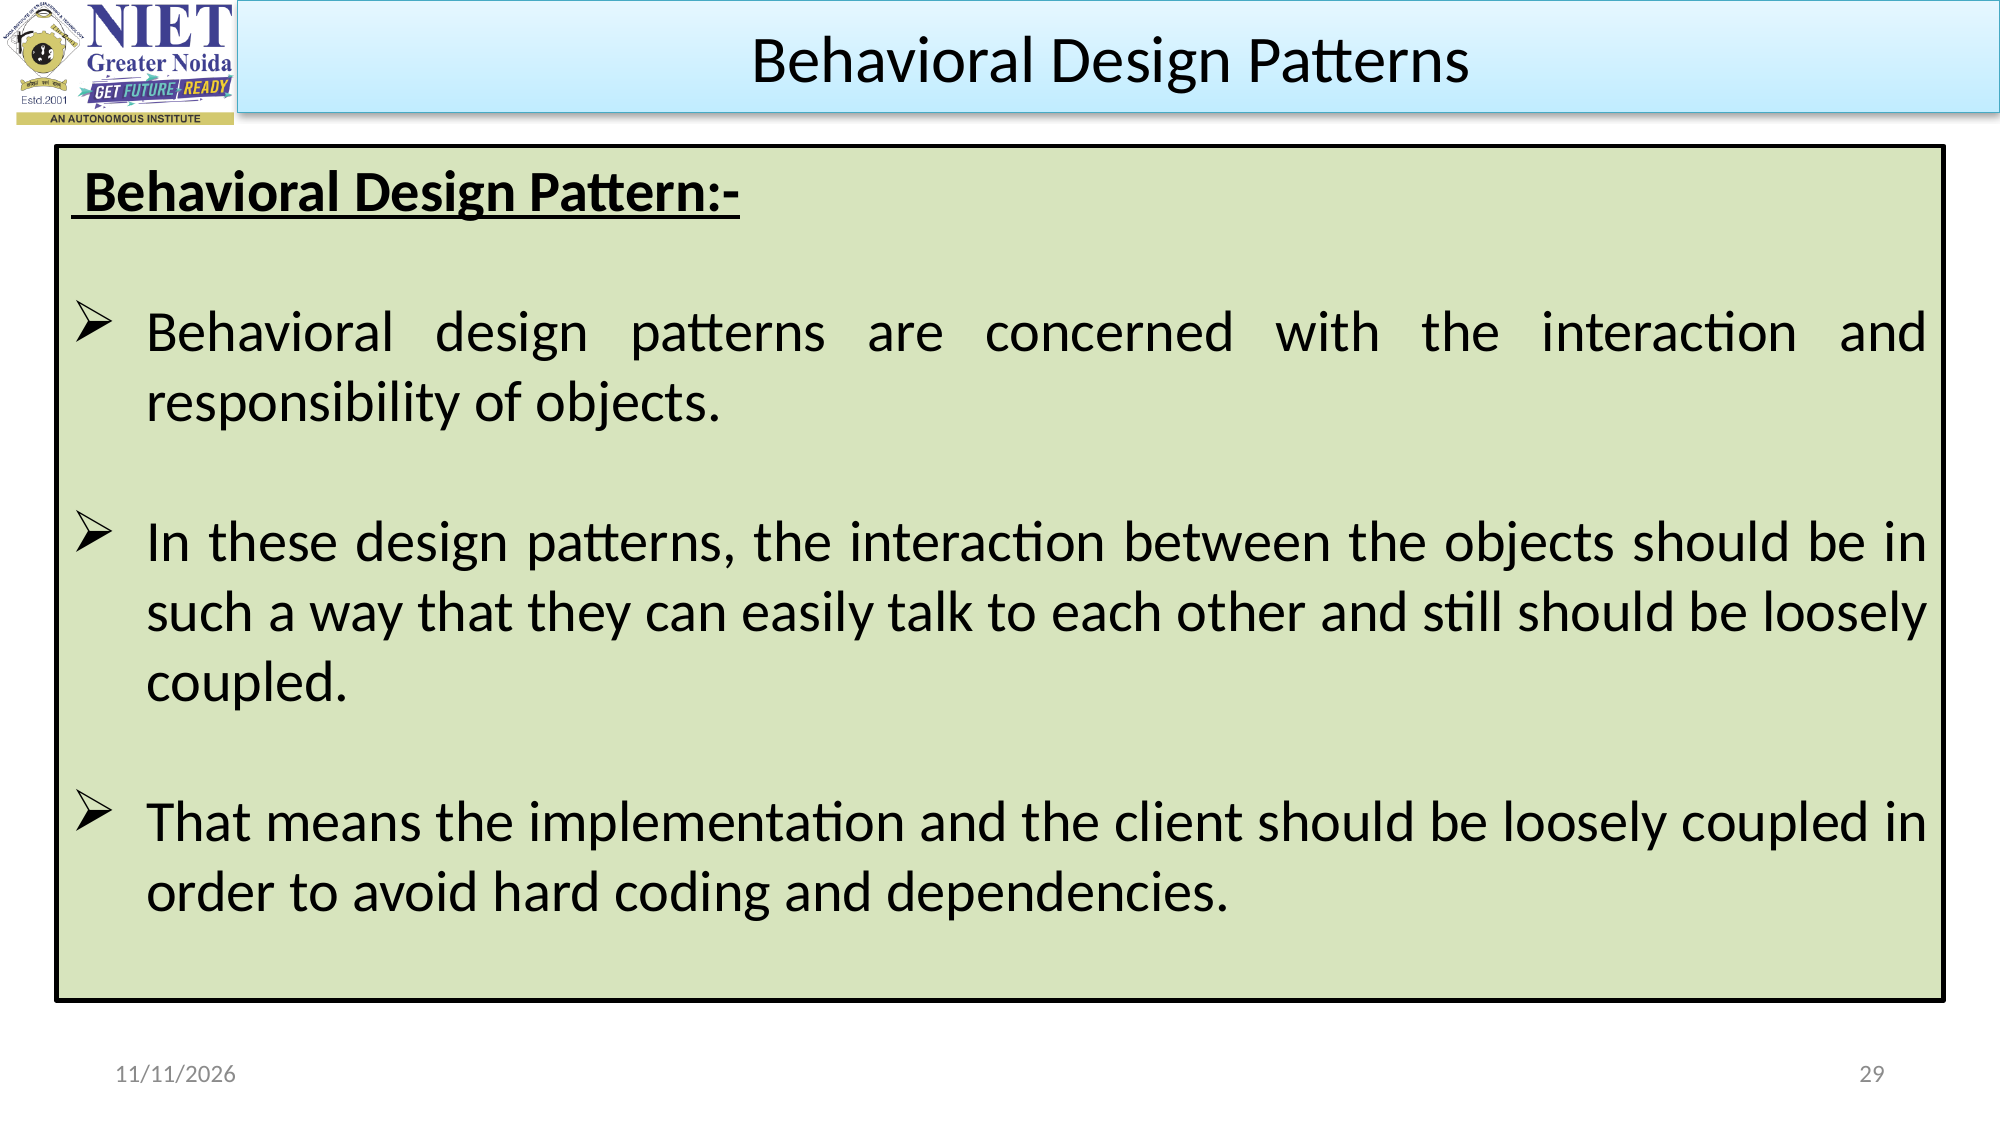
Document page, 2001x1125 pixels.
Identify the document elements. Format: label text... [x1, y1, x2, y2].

text_box Behavioral Design Patterns [237, 0, 2000, 113]
text_box Behavioral Design Pattern:- Behavioral design patterns are concerned with the interaction and responsibility of objects. In these design patterns, the interaction between the objects should be in such a way that they can easily talk to each other and still should be loosely coupled. That means the implementation and the client should be loosely coupled in order to avoid hard coding and dependencies. [56, 145, 1944, 1001]
slide_number 29 [1433, 1042, 1900, 1103]
picture [3, 2, 234, 125]
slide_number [99, 1042, 567, 1103]
